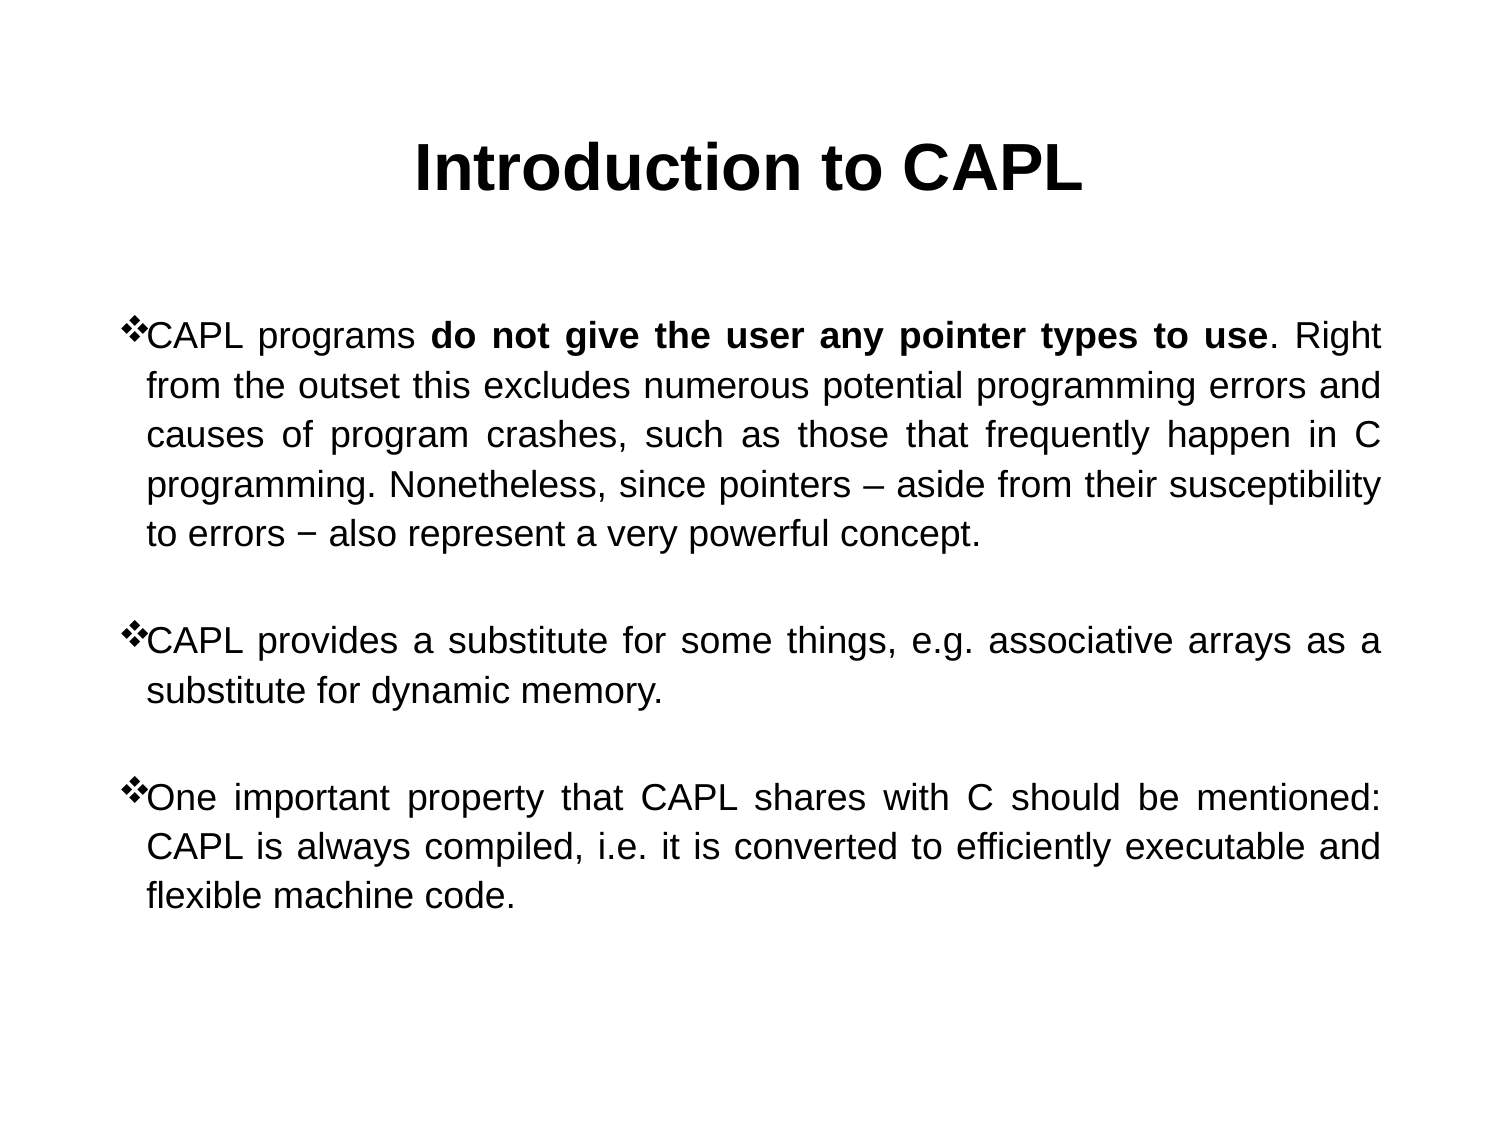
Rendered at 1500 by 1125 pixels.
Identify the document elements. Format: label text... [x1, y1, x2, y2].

title Introduction to CAPL [103, 59, 1397, 278]
list CAPL programs do not give the user any pointer types to use. Right from the outset this excludes numerous potential programming errors and causes of program crashes, such as those that frequently happen in C programming. Nonetheless, since pointers – aside from their susceptibility to errors − also represent a very powerful concept. CAPL provides a substitute for some things, e.g. associative arrays as a substitute for dynamic memory. One important property that CAPL shares with C should be mentioned: CAPL is always compiled, i.e. it is converted to efficiently executable and flexible machine code. [103, 299, 1397, 1014]
